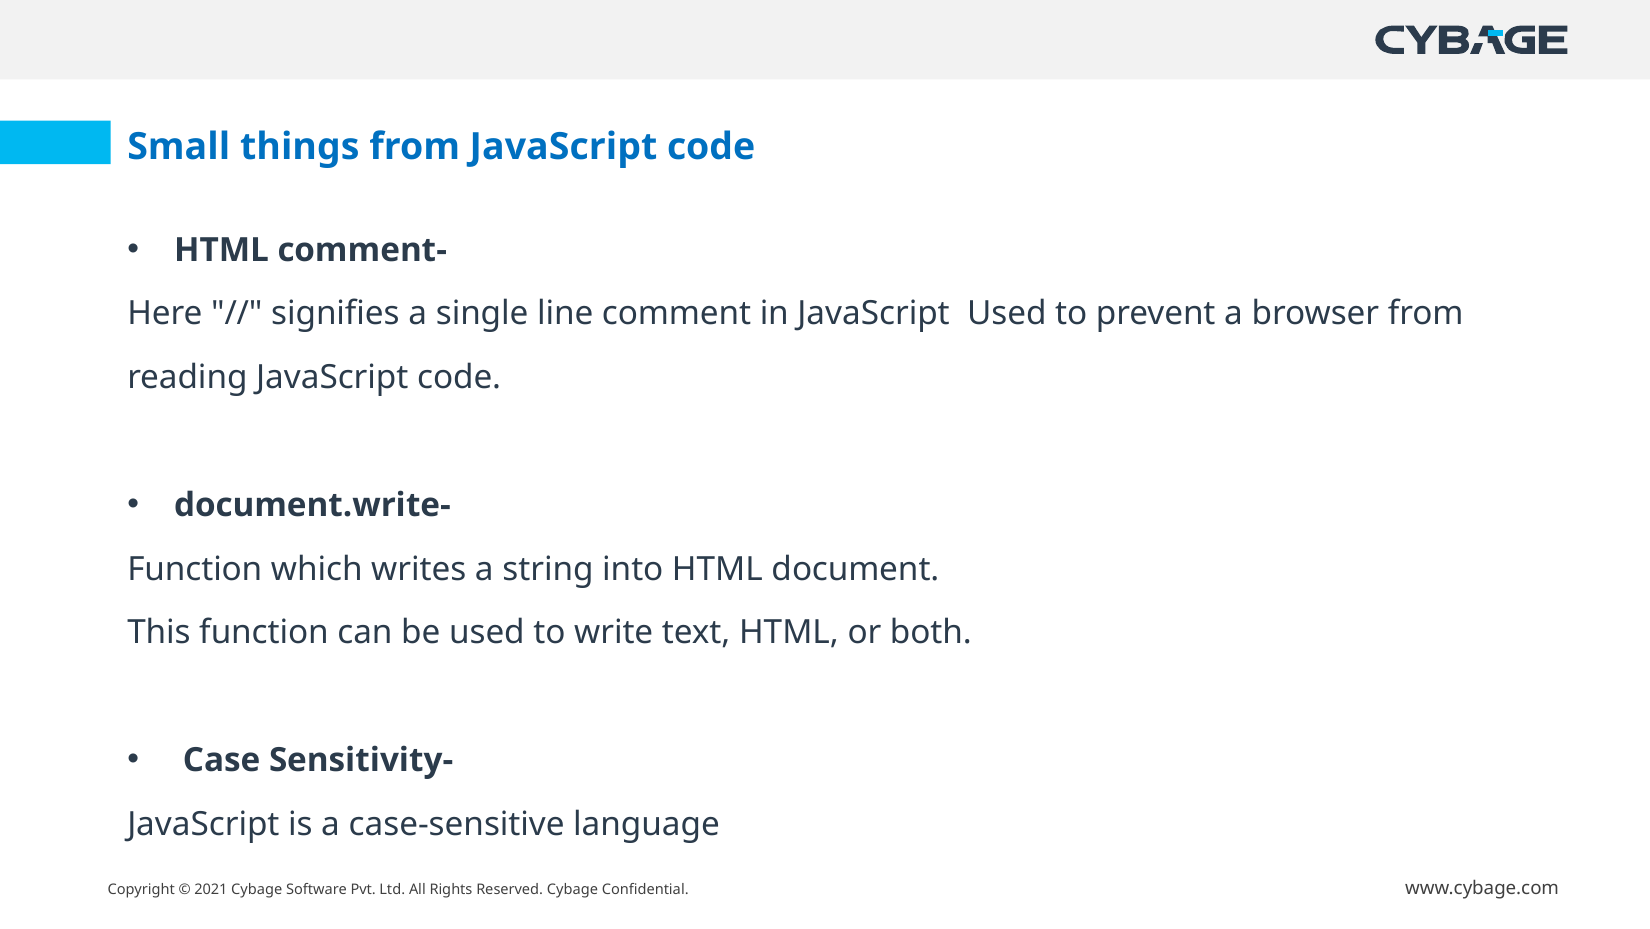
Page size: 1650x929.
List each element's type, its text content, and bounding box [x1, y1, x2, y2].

text_box Small things from JavaScript code [110, 114, 875, 190]
text_box HTML comment- Here "//" signifies a single line comment in JavaScript Used to prevent a browser from reading JavaScript code. document.write- Function which writes a string into HTML document. This function can be used to write text, HTML, or both. Case Sensitivity- JavaScript is a case-sensitive language [110, 195, 1511, 852]
text_box [0, 118, 110, 166]
